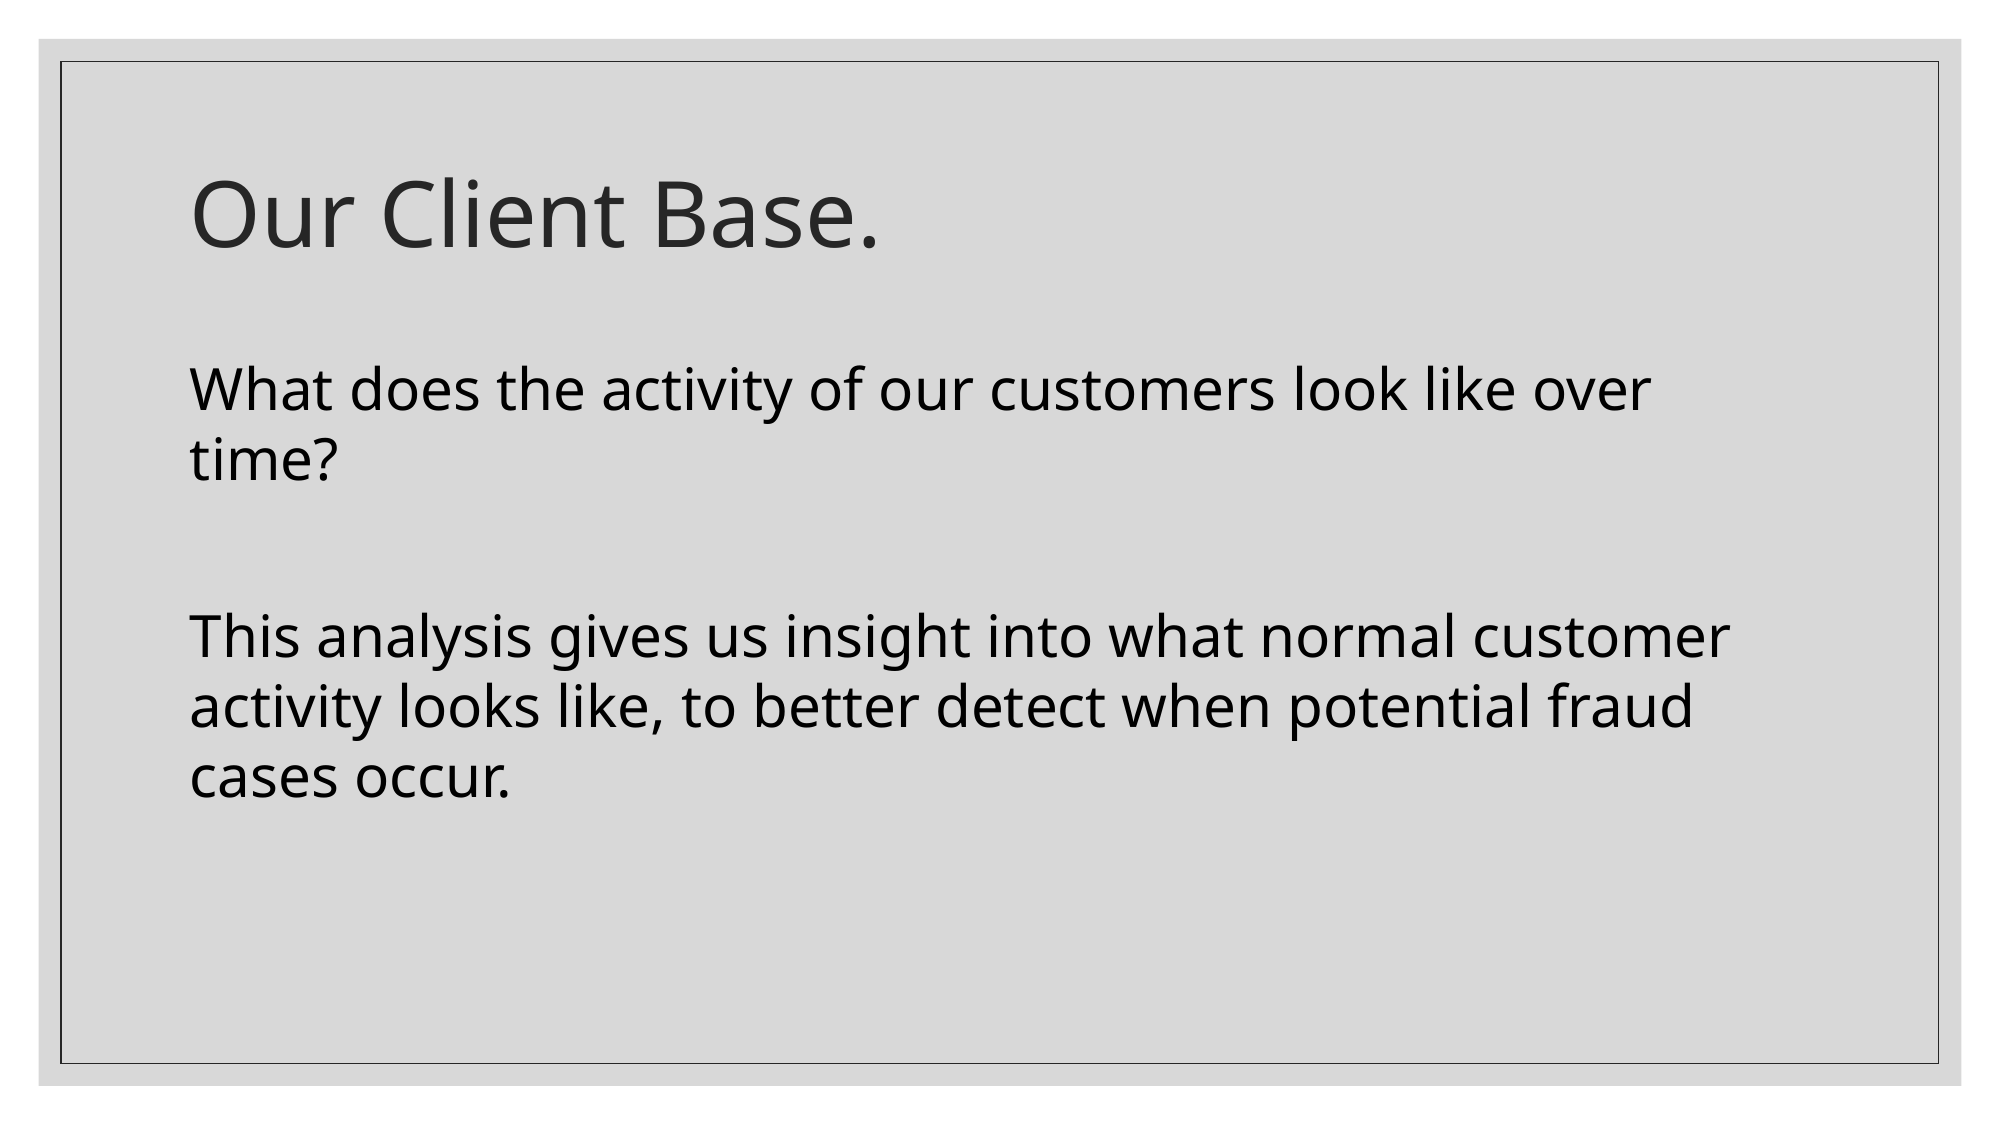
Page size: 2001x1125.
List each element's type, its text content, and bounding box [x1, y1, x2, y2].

list What does the activity of our customers look like over time? This analysis gives us insight into what normal customer activity looks like, to better detect when potential fraud cases occur. [174, 345, 1825, 977]
title Our Client Base. [174, 105, 1825, 331]
